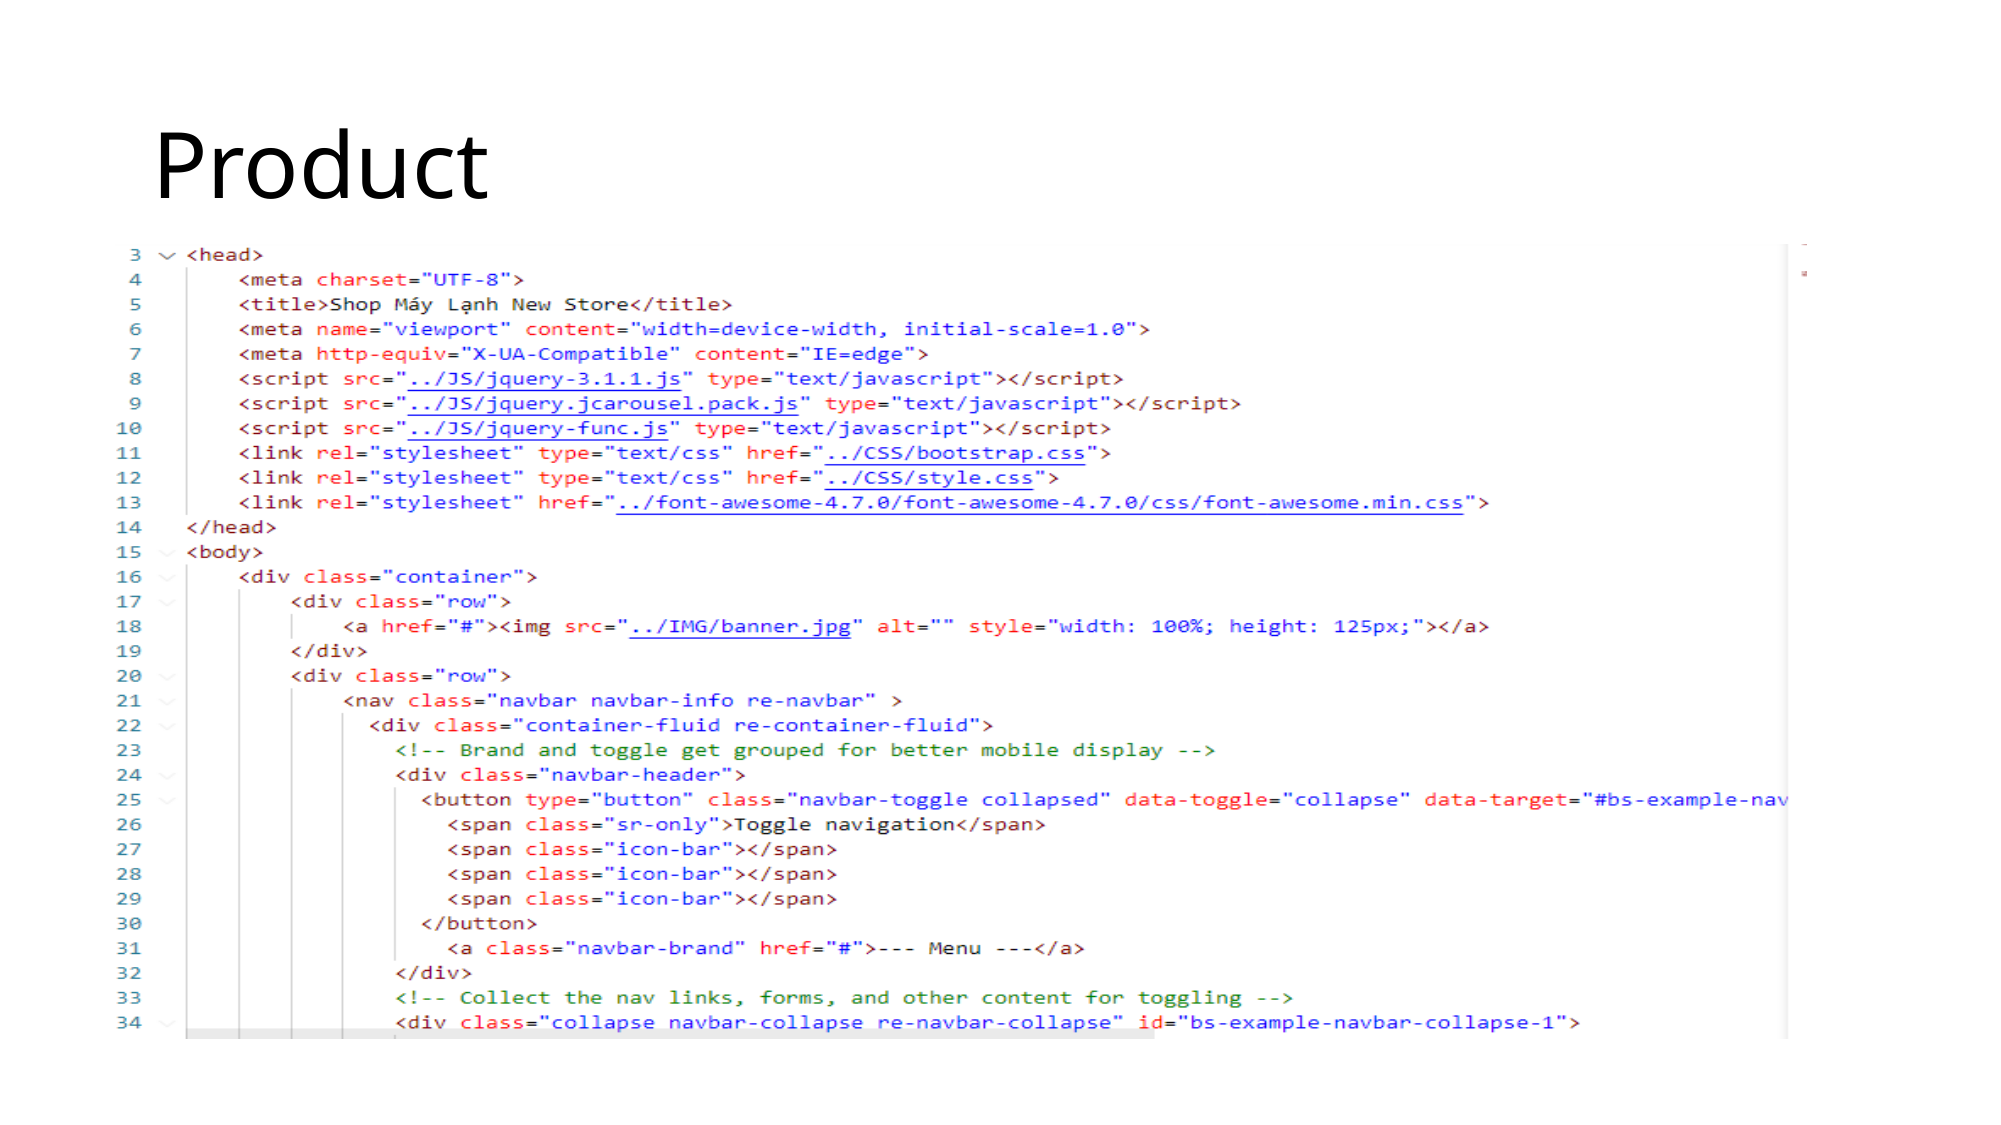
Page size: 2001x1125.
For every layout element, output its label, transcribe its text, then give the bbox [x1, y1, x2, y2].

picture [115, 244, 1807, 1039]
title Product [137, 59, 1863, 278]
